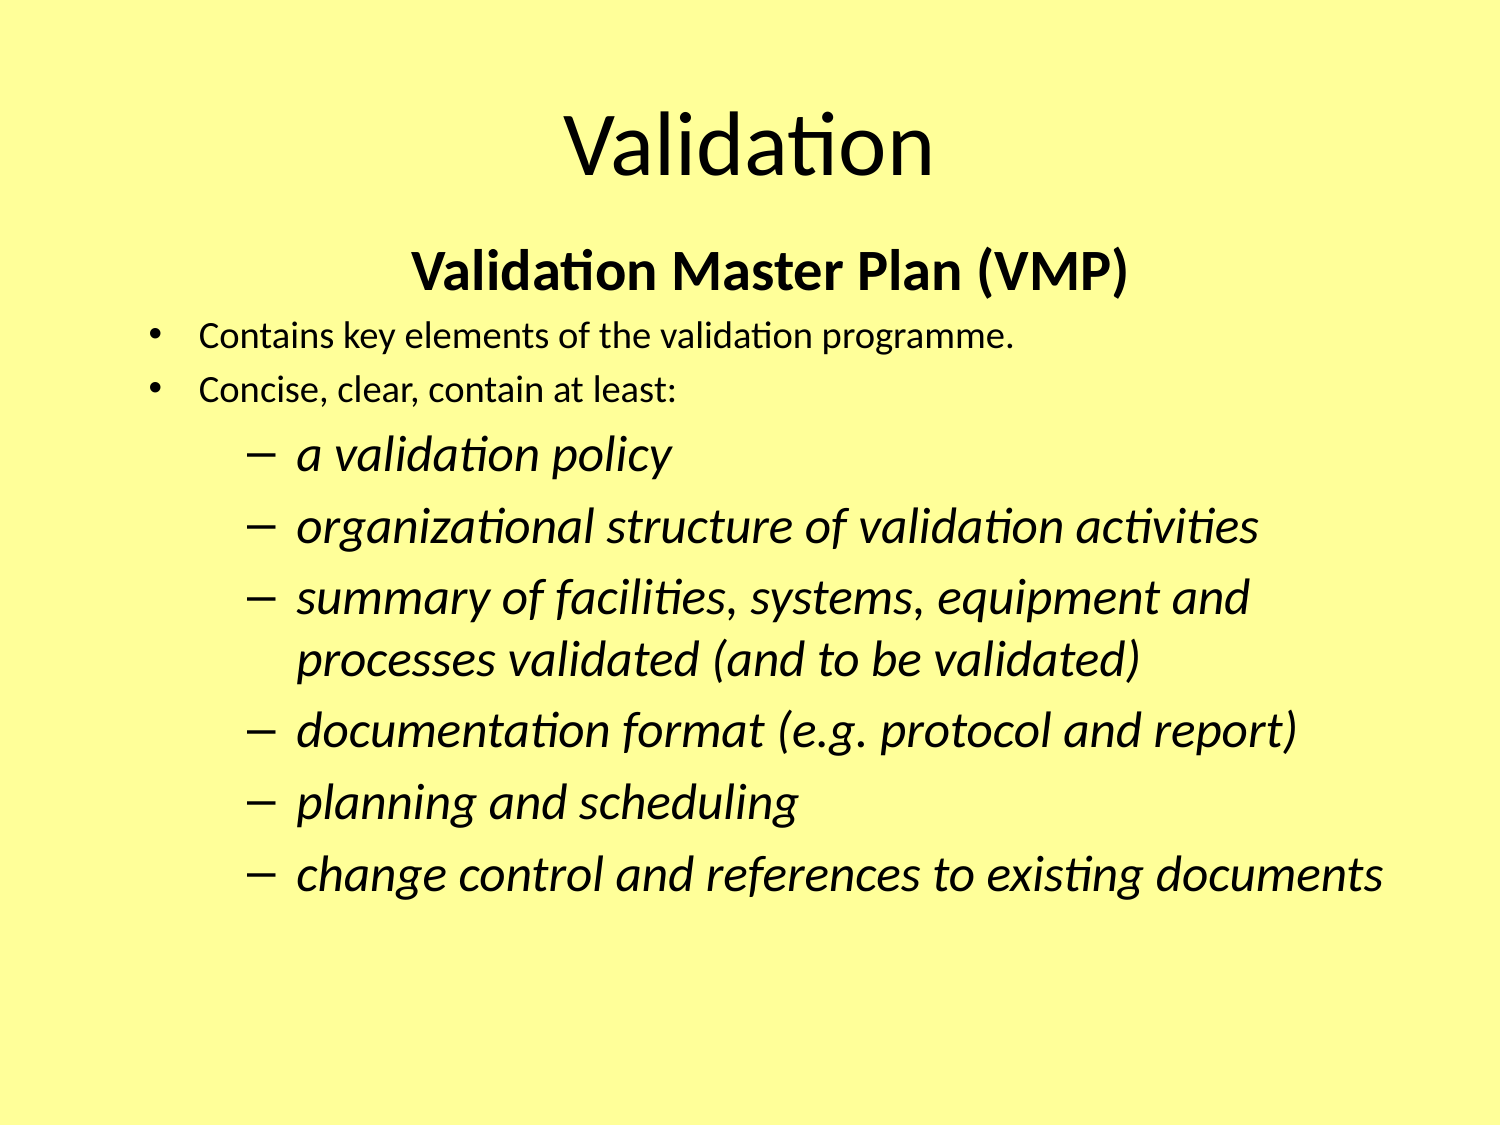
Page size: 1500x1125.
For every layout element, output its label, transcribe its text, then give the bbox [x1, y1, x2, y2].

list Validation Master Plan (VMP) Contains key elements of the validation programme. Concise, clear, contain at least: a validation policy organizational structure of validation activities summary of facilities, systems, equipment and processes validated (and to be validated) documentation format (e.g. protocol and report) planning and scheduling change control and references to existing documents [85, 224, 1410, 939]
title Validation [75, 45, 1425, 233]
